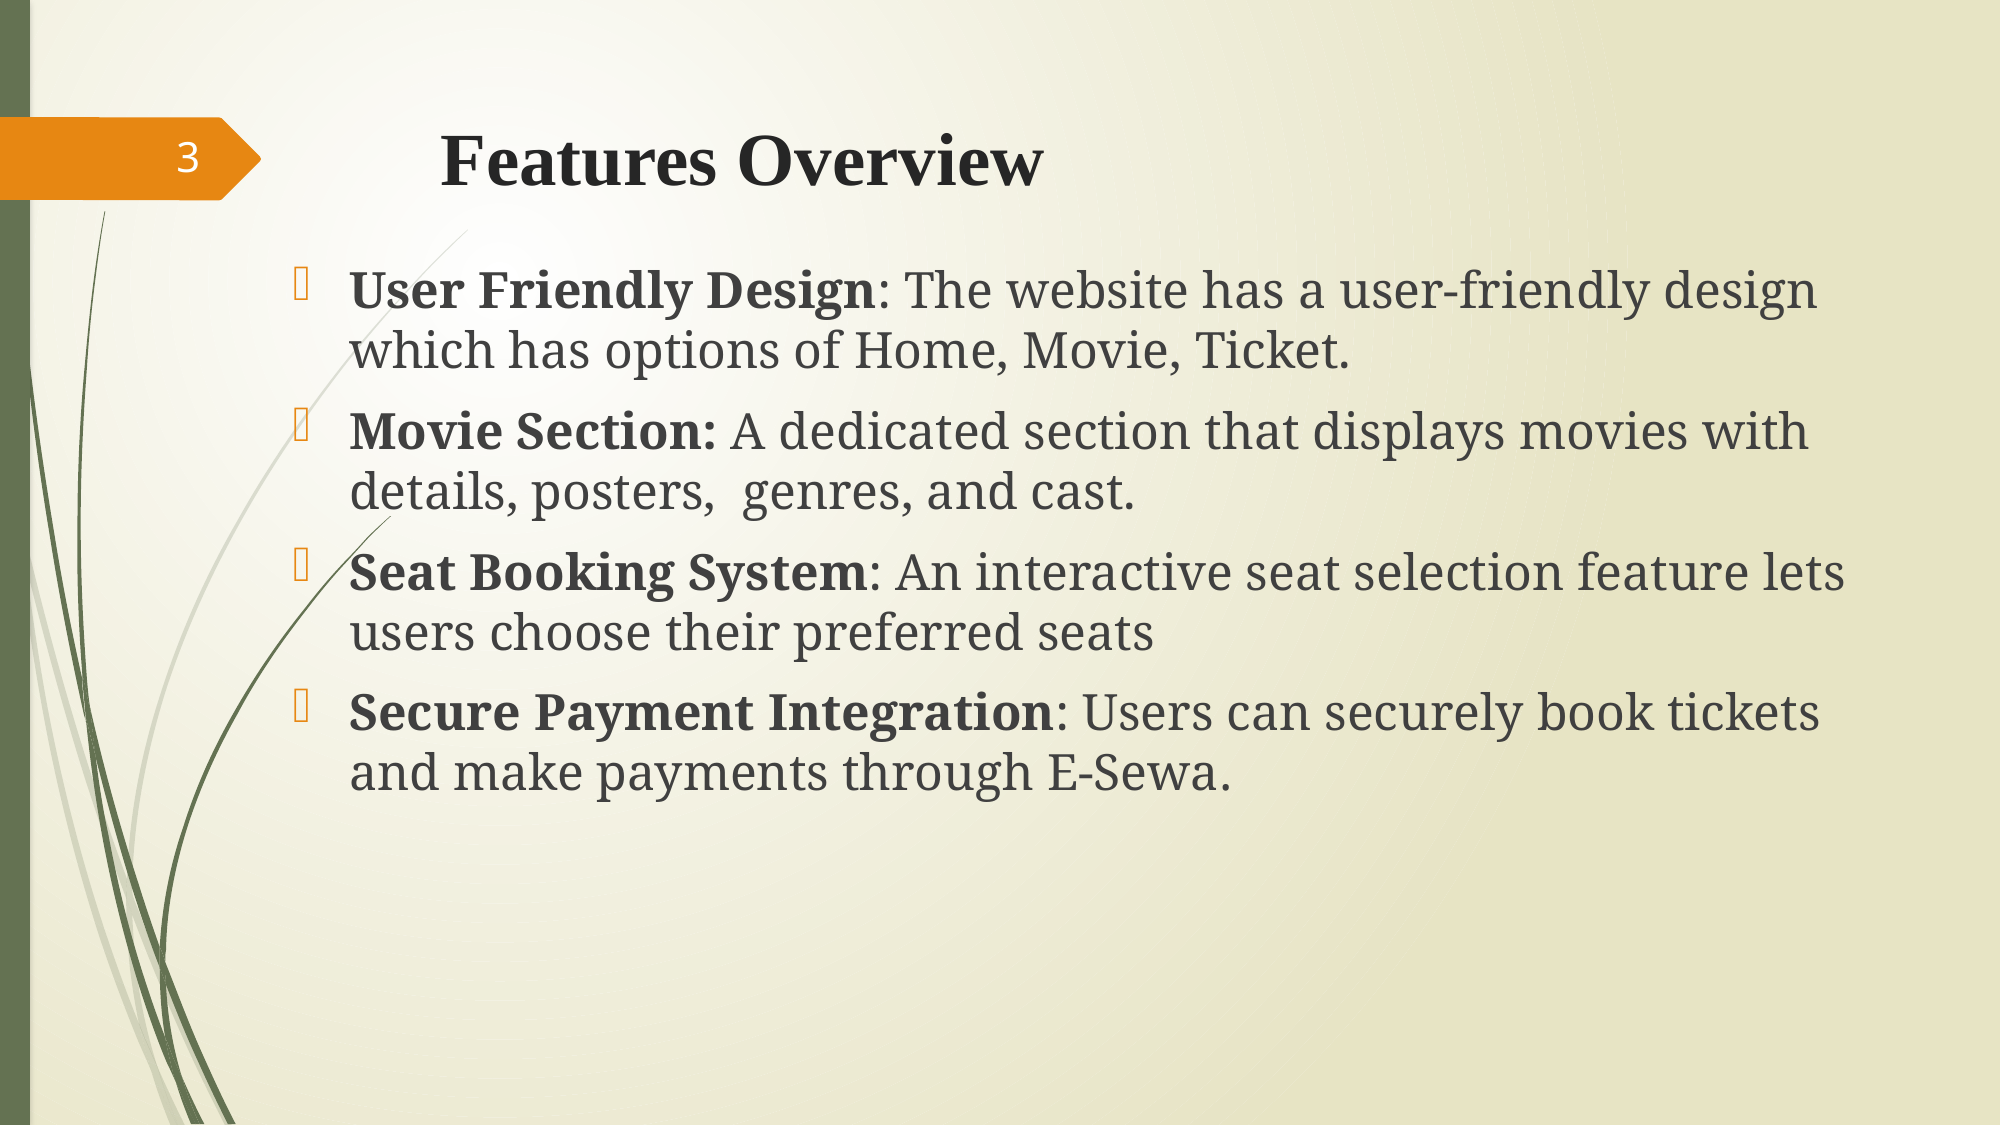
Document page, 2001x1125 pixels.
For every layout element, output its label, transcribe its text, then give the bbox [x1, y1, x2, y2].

title Features Overview [425, 102, 1888, 250]
slide_number 3 [87, 129, 216, 190]
list User Friendly Design: The website has a user-friendly design which has options of Home, Movie, Ticket. Movie Section: A dedicated section that displays movies with details, posters, genres, and cast. Seat Booking System: An interactive seat selection feature lets users choose their preferred seats Secure Payment Integration: Users can securely book tickets and make payments through E-Sewa. [277, 250, 1888, 970]
